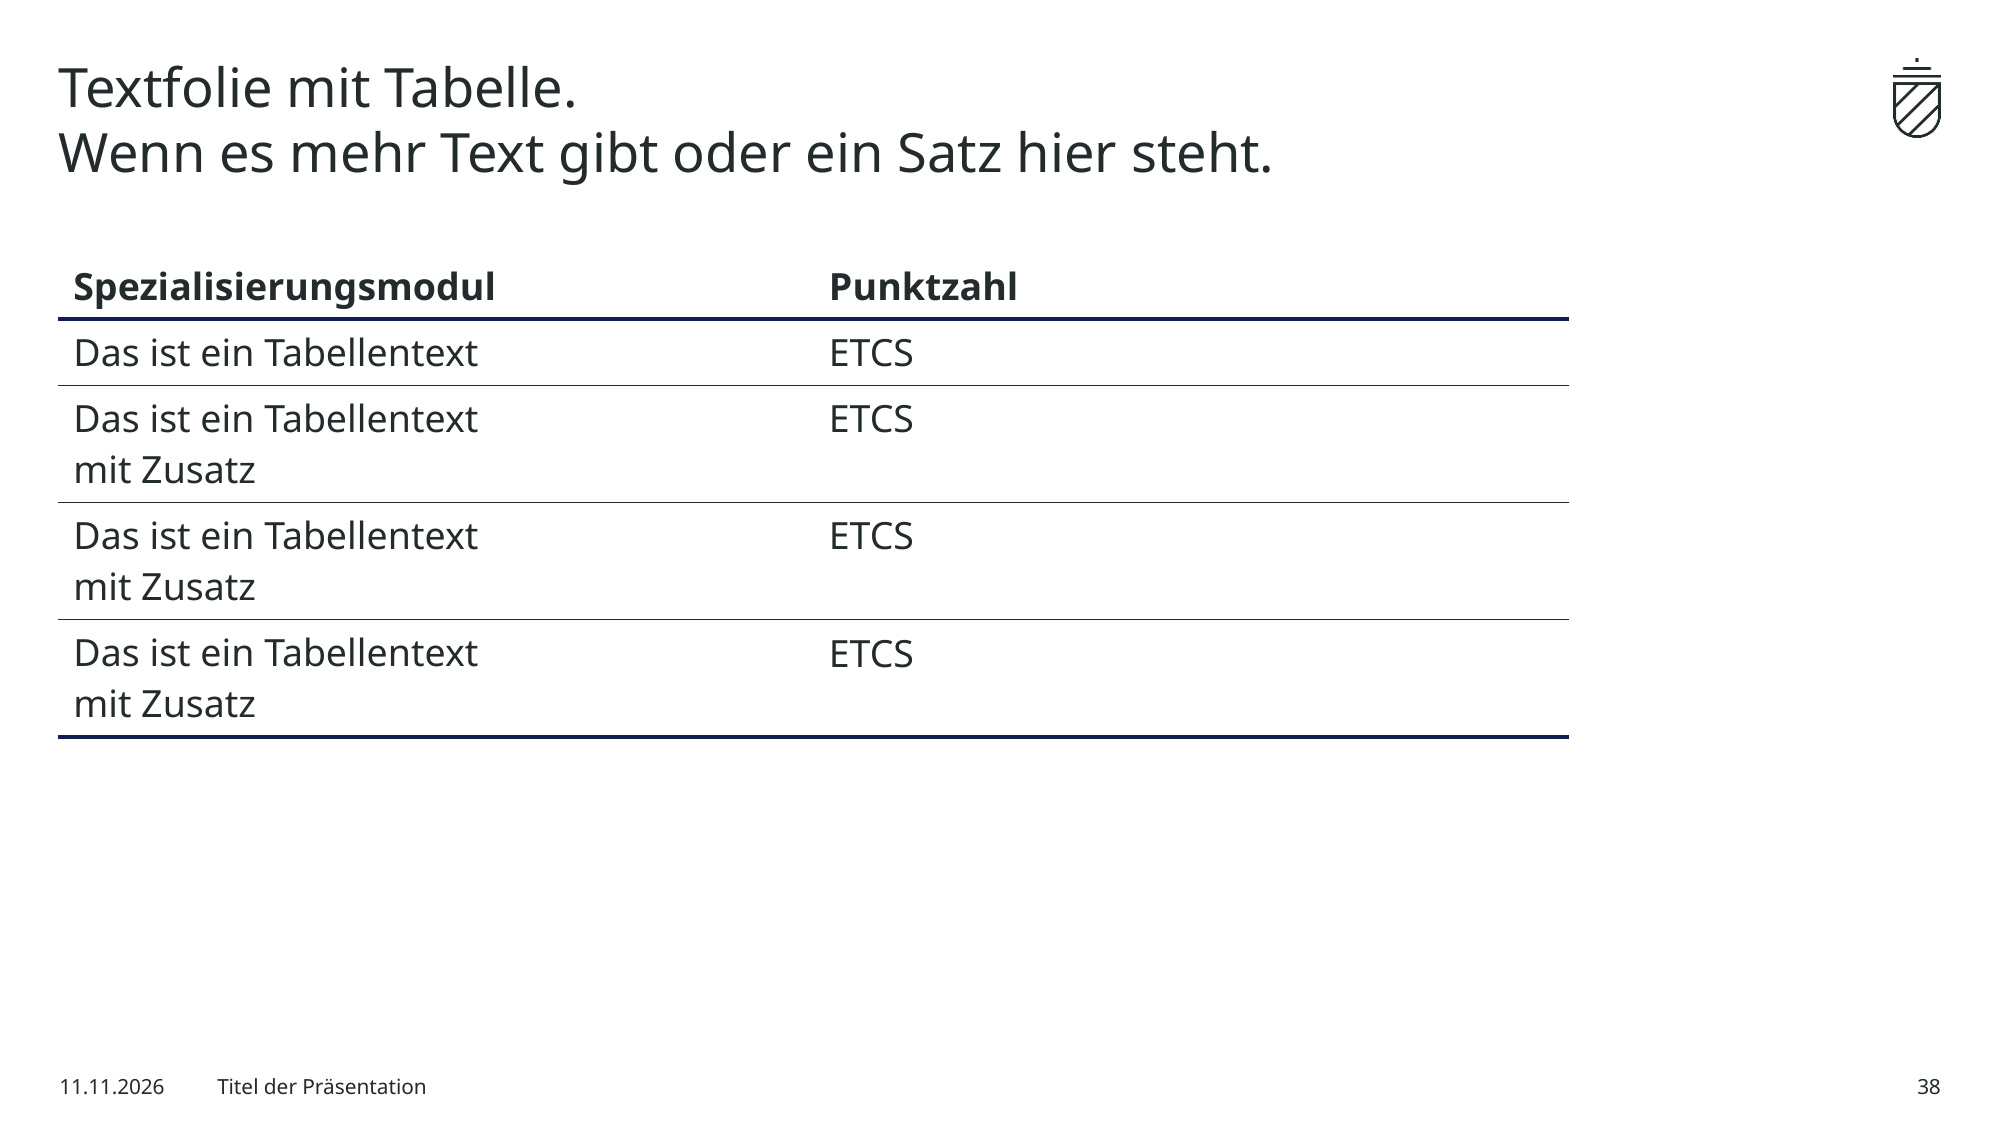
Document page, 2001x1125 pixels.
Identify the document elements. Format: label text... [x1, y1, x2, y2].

table_cell Das ist ein Tabellentext mit Zusatz [58, 620, 814, 735]
table_cell ETCS [814, 503, 1569, 619]
table_cell Das ist ein Tabellentext mit Zusatz [58, 386, 814, 502]
table_cell Das ist ein Tabellentext [58, 321, 814, 385]
picture [1893, 58, 1941, 138]
table_cell ETCS [814, 620, 1569, 735]
slide_number 38 [1837, 1066, 1956, 1114]
title Textfolie mit Tabelle. Wenn es mehr Text gibt oder ein Satz hier steht. [44, 44, 1875, 210]
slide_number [44, 1066, 192, 1114]
table_cell Das ist ein Tabellentext mit Zusatz [58, 503, 814, 619]
footer Titel der Präsentation [202, 1066, 1797, 1114]
table_header Spezialisierungsmodul [58, 253, 814, 317]
table_cell ETCS [814, 321, 1569, 385]
table_cell ETCS [814, 386, 1569, 502]
table_header Punktzahl [814, 253, 1569, 317]
